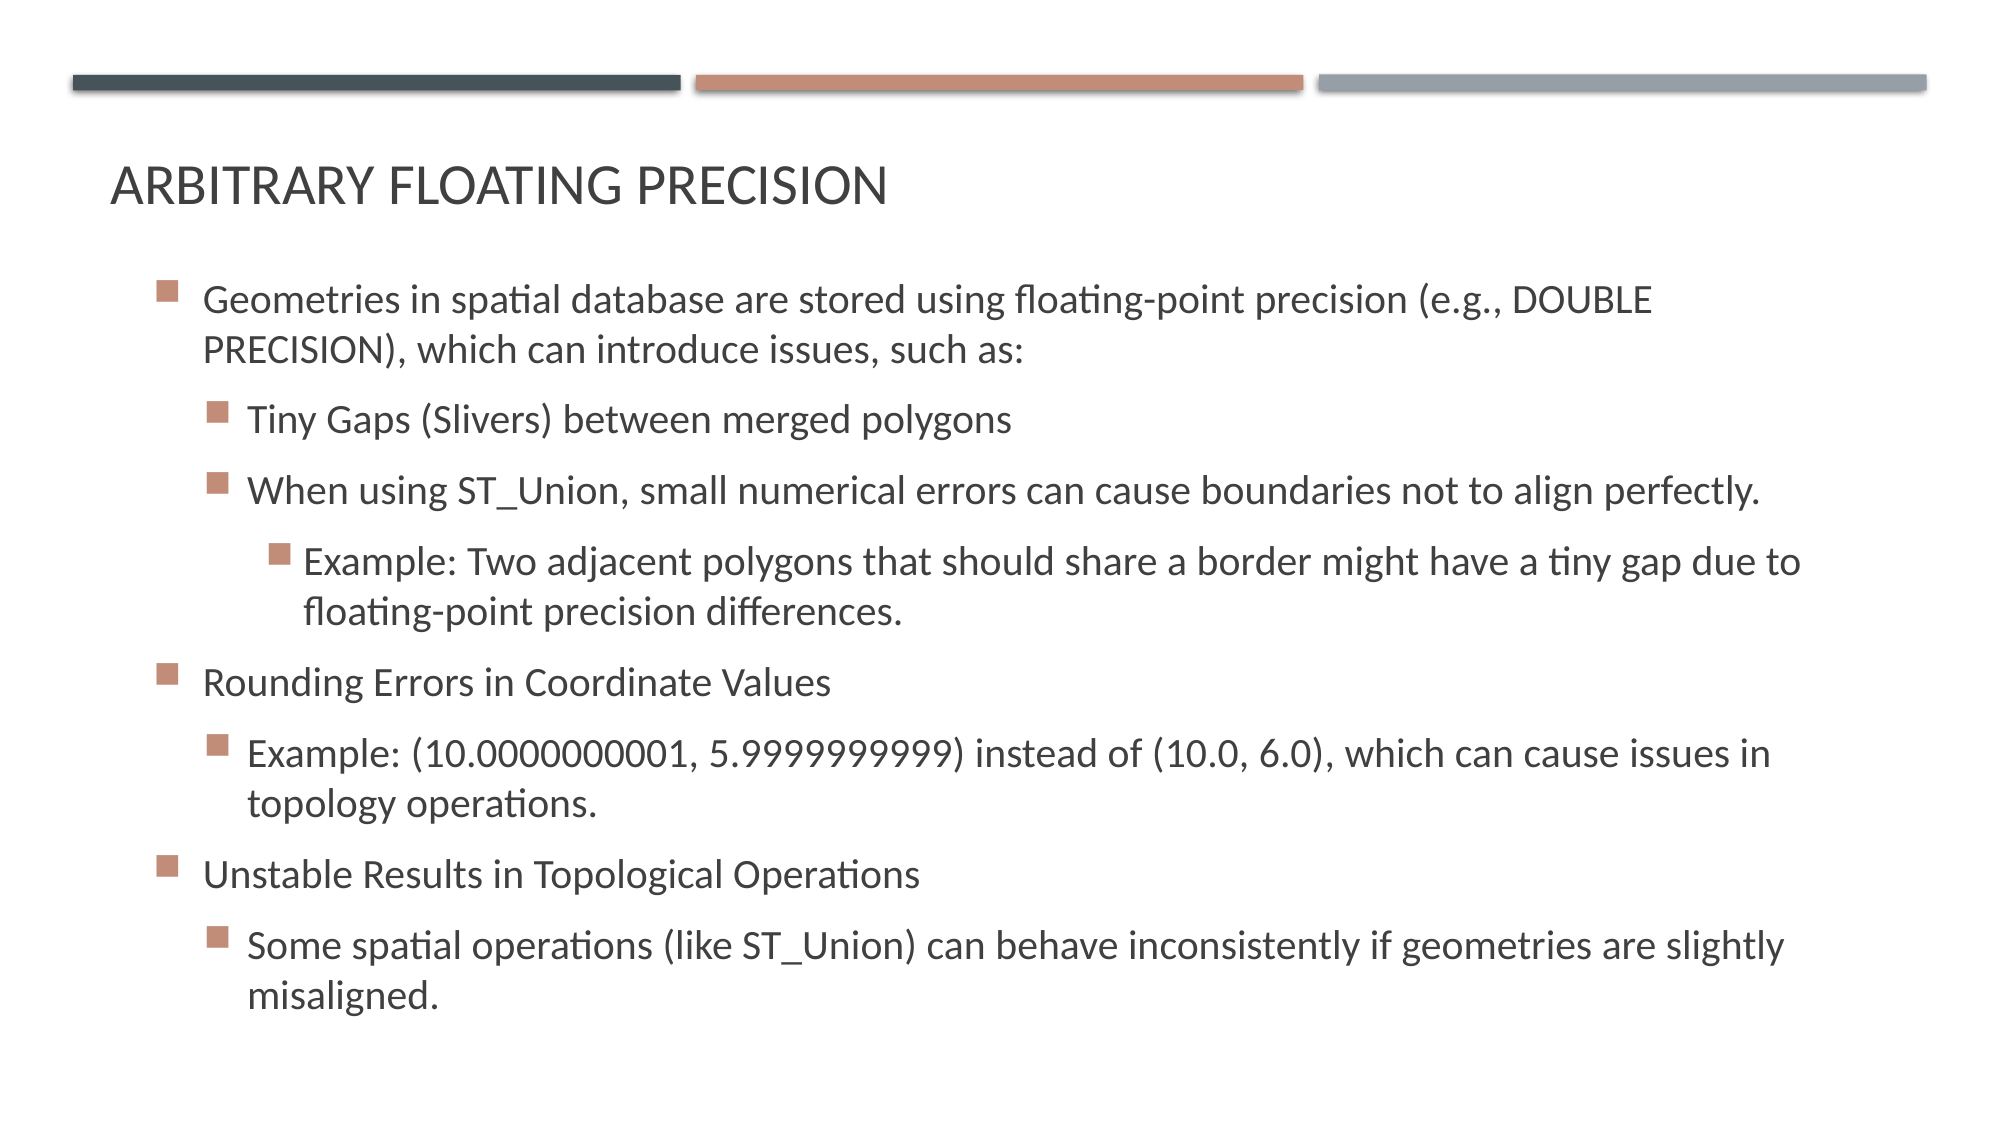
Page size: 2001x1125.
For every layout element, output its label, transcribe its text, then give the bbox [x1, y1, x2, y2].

list Geometries in spatial database are stored using floating-point precision (e.g., DOUBLE PRECISION), which can introduce issues, such as: Tiny Gaps (Slivers) between merged polygons When using ST_Union, small numerical errors can cause boundaries not to align perfectly. Example: Two adjacent polygons that should share a border might have a tiny gap due to floating-point precision differences. Rounding Errors in Coordinate Values Example: (10.0000000001, 5.9999999999) instead of (10.0, 6.0), which can cause issues in topology operations. Unstable Results in Topological Operations Some spatial operations (like ST_Union) can behave inconsistently if geometries are slightly misaligned. [84, 263, 1873, 1026]
title Arbitrary Floating Precision [95, 115, 1905, 224]
